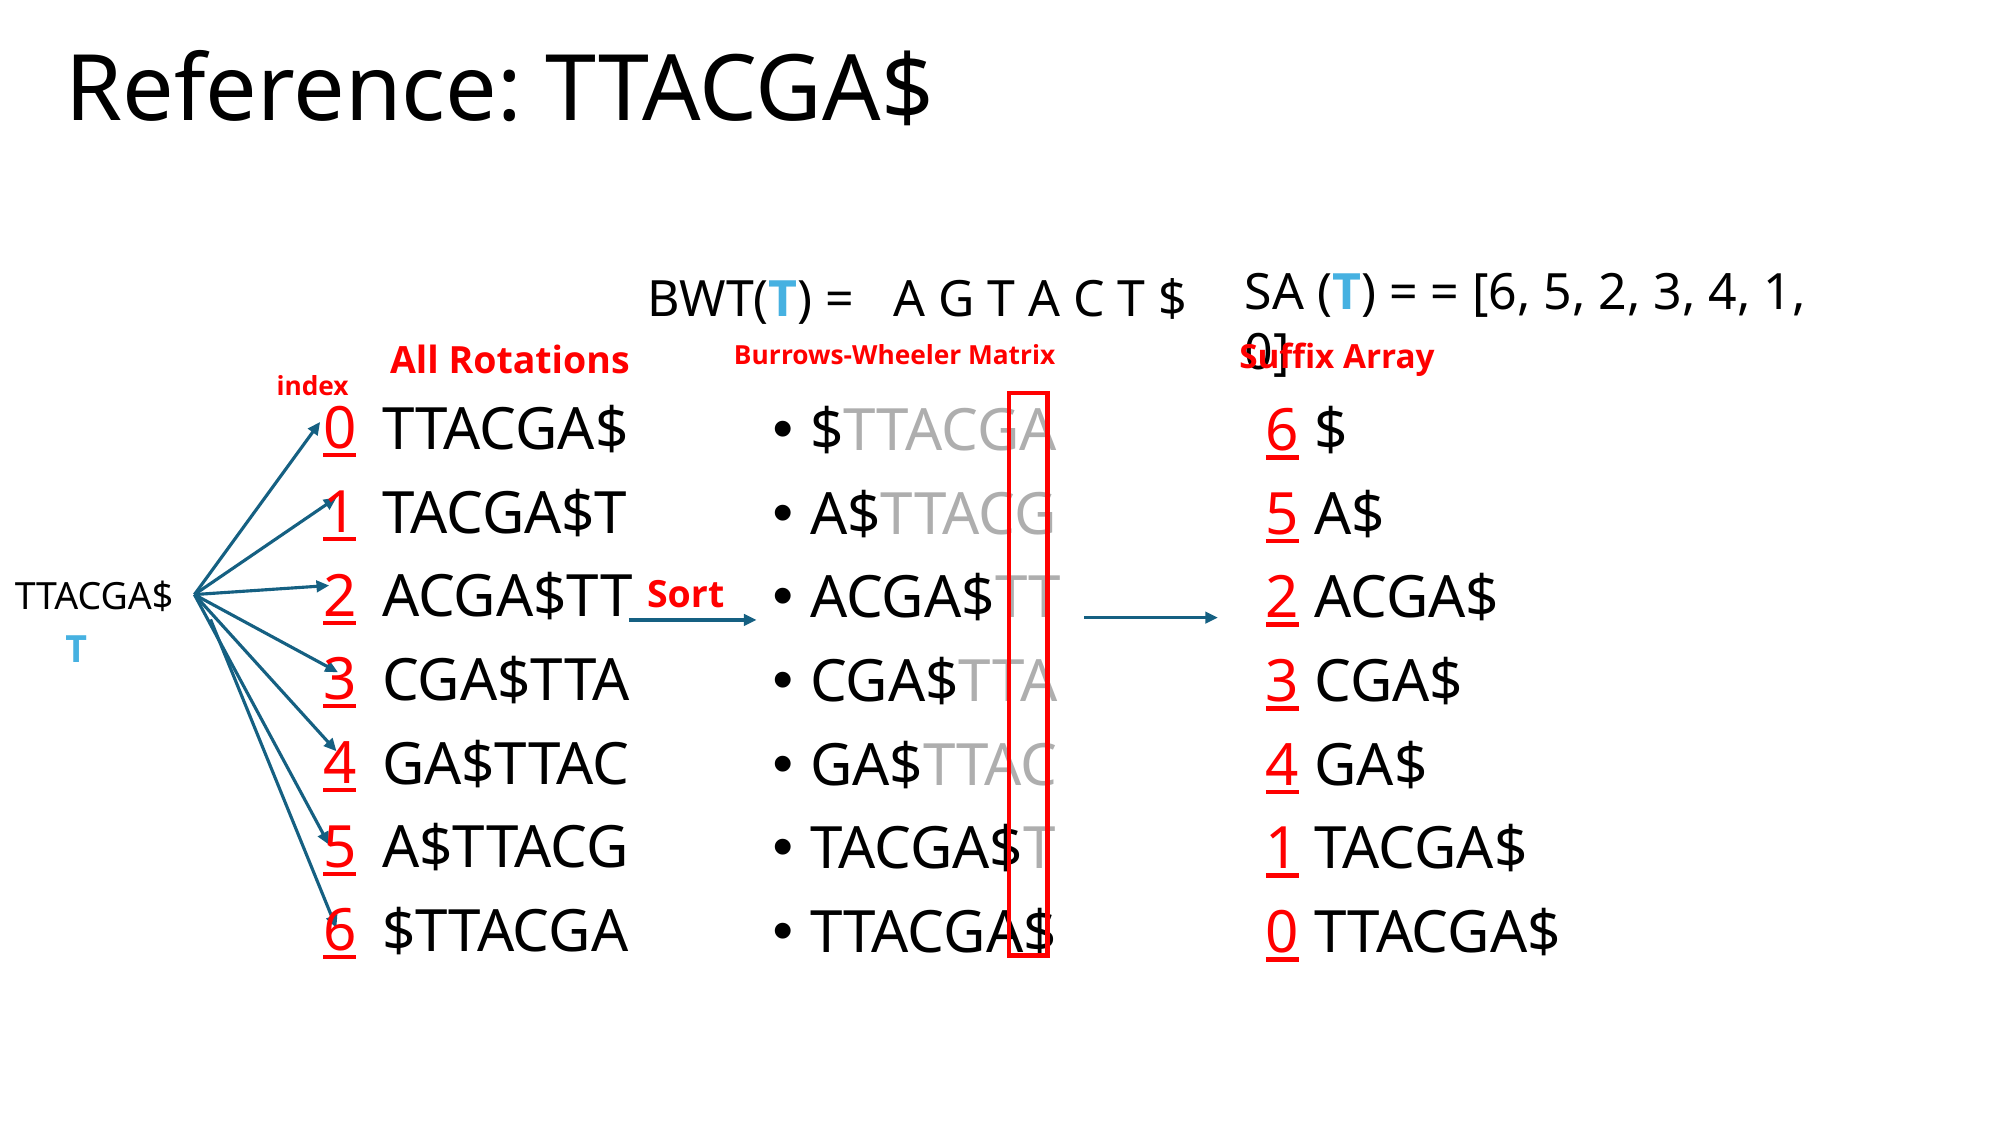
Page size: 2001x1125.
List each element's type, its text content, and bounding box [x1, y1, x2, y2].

text_box Burrows-Wheeler Matrix [718, 334, 1151, 396]
text_box 6 $ 5 A$ 2 ACGA$ 3 CGA$ 4 GA$ 1 TACGA$ 0 TTACGA$ [1250, 392, 1683, 1107]
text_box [209, 618, 337, 929]
title Reference: TTACGA$ [50, 37, 1776, 255]
text_box Sort [632, 562, 776, 623]
text_box index [261, 365, 376, 426]
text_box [193, 584, 330, 594]
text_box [193, 497, 337, 594]
text_box BWT(T) = A G T A C T $ [632, 259, 1230, 334]
text_box [1007, 391, 1049, 957]
text_box Suffix Array [1224, 332, 1657, 393]
text_box $TTACGA A$TTACG ACGA$TT CGA$TTA GA$TTAC TACGA$T TTACGA$ [757, 392, 1190, 1107]
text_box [193, 594, 330, 845]
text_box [193, 421, 321, 497]
list TTACGA$ TACGA$T ACGA$TT CGA$TTA GA$TTAC A$TTACG $TTACGA [367, 391, 655, 1106]
text_box SA (T) = = [6, 5, 2, 3, 4, 1, 0] [1230, 252, 1875, 388]
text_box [330, 594, 337, 618]
text_box All Rotations [375, 328, 702, 388]
text_box TTACGA$ [0, 564, 193, 625]
text_box 0 1 2 3 4 5 6 [308, 390, 399, 1105]
text_box T [50, 617, 112, 678]
